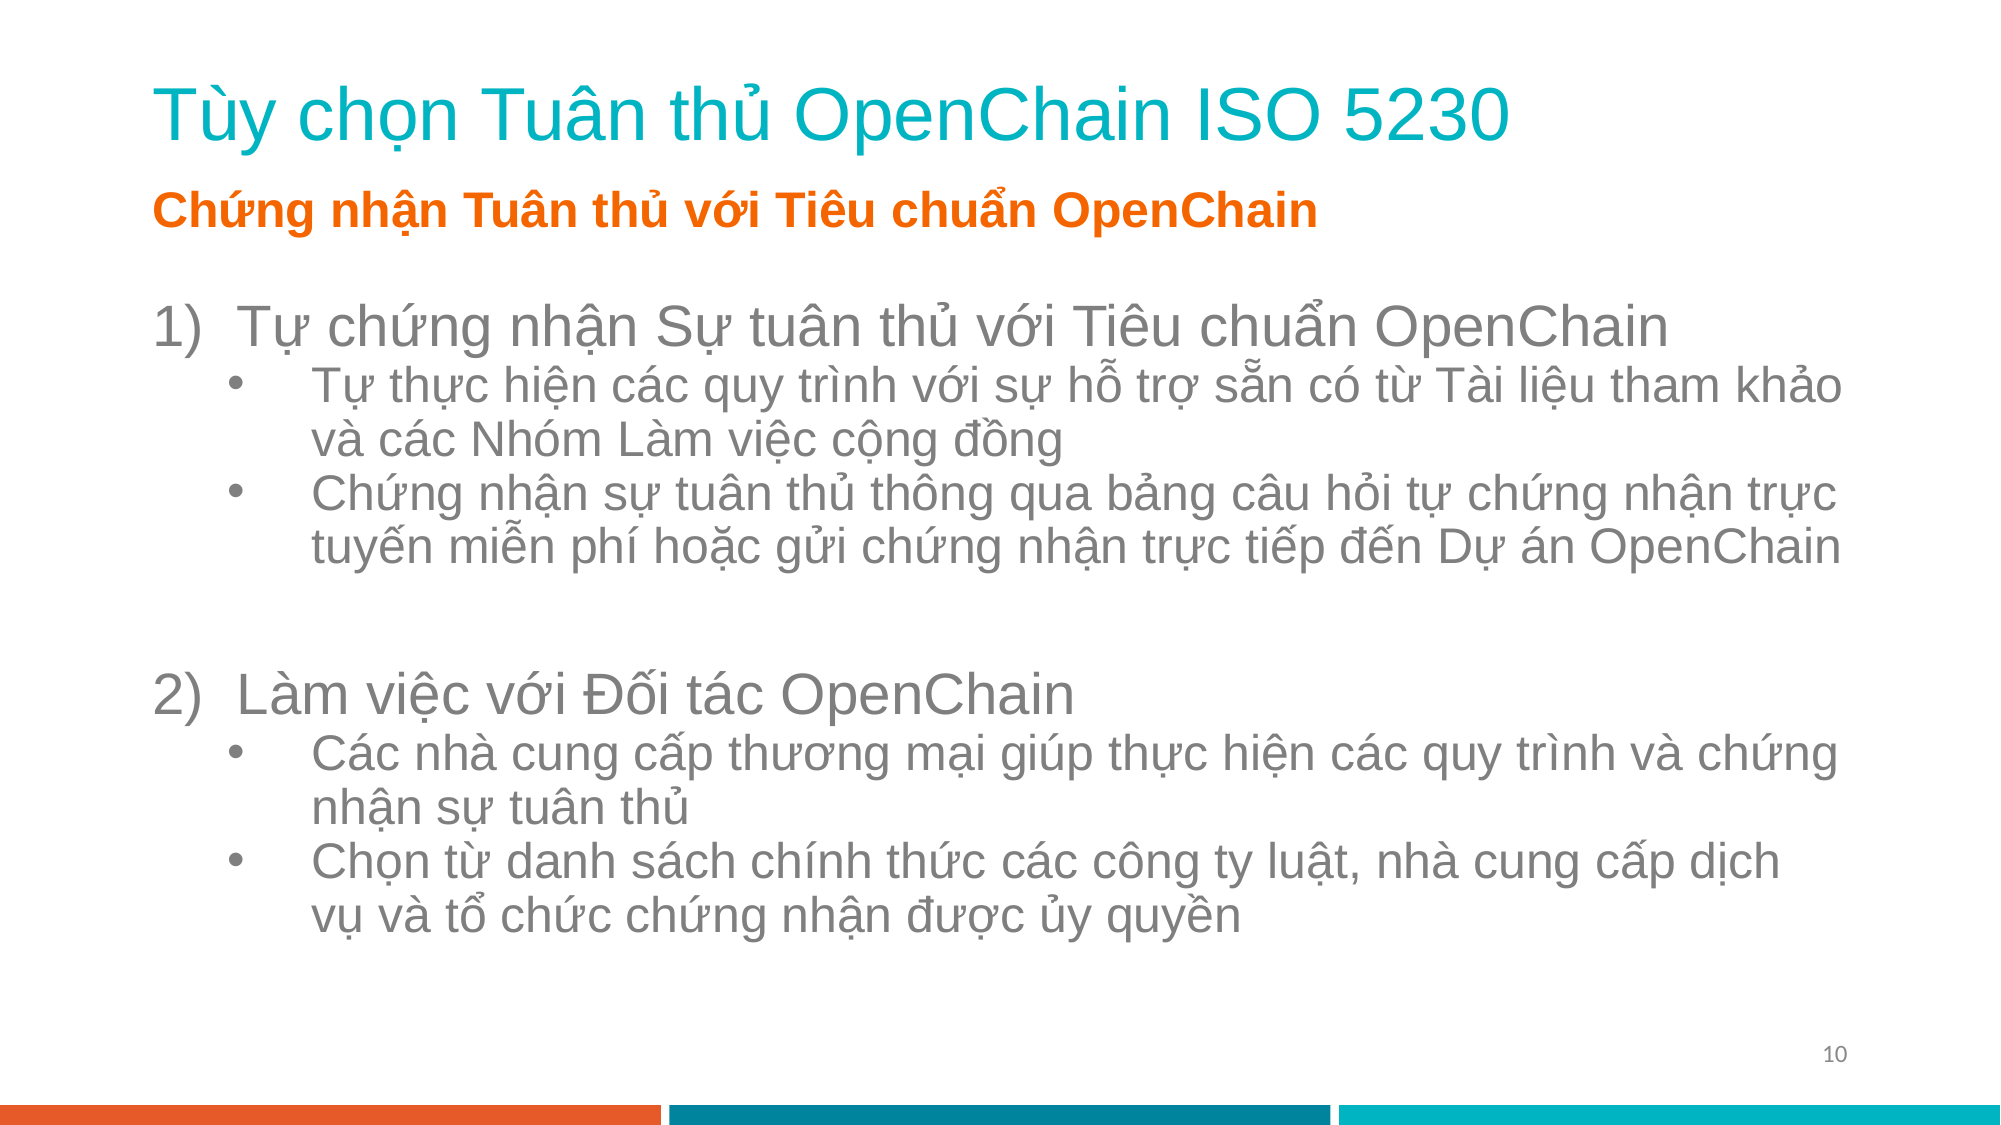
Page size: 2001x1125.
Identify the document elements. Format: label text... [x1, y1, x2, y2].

slide_number 10 [1648, 1022, 1863, 1083]
list Tự chứng nhận Sự tuân thủ với Tiêu chuẩn OpenChain Tự thực hiện các quy trình với sự hỗ trợ sẵn có từ Tài liệu tham khảo và các Nhóm Làm việc cộng đồng Chứng nhận sự tuân thủ thông qua bảng câu hỏi tự chứng nhận trực tuyến miễn phí hoặc gửi chứng nhận trực tiếp đến Dự án OpenChain Làm việc với Đối tác OpenChain Các nhà cung cấp thương mại giúp thực hiện các quy trình và chứng nhận sự tuân thủ Chọn từ danh sách chính thức các công ty luật, nhà cung cấp dịch vụ và tổ chức chứng nhận được ủy quyền [137, 288, 1863, 917]
title Tùy chọn Tuân thủ OpenChain ISO 5230 [137, 59, 1863, 155]
text_box Chứng nhận Tuân thủ với Tiêu chuẩn OpenChain [137, 155, 1863, 268]
